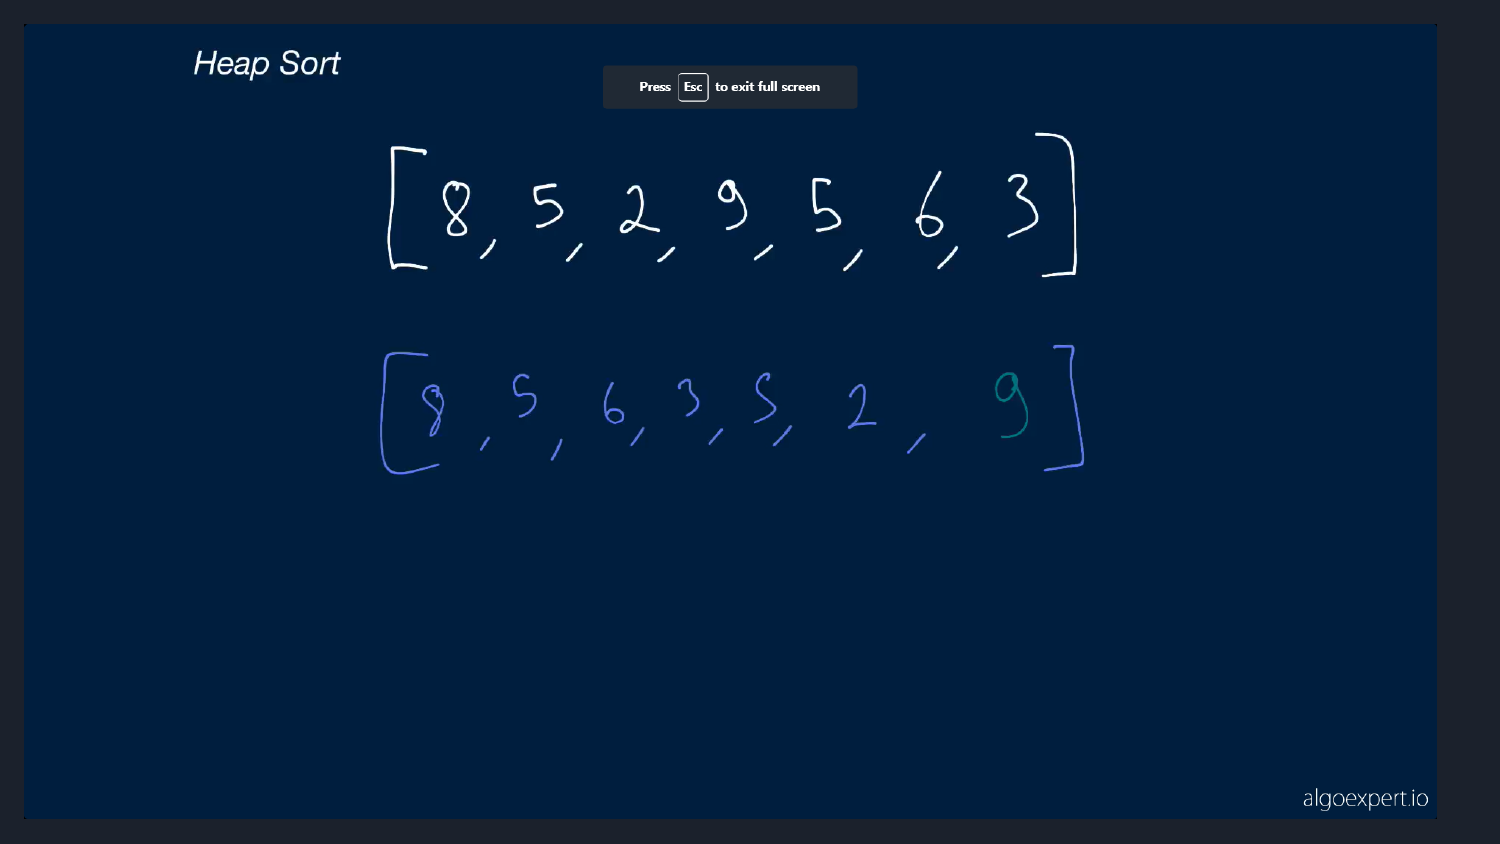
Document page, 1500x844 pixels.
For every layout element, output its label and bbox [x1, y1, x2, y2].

picture [24, 24, 1437, 819]
